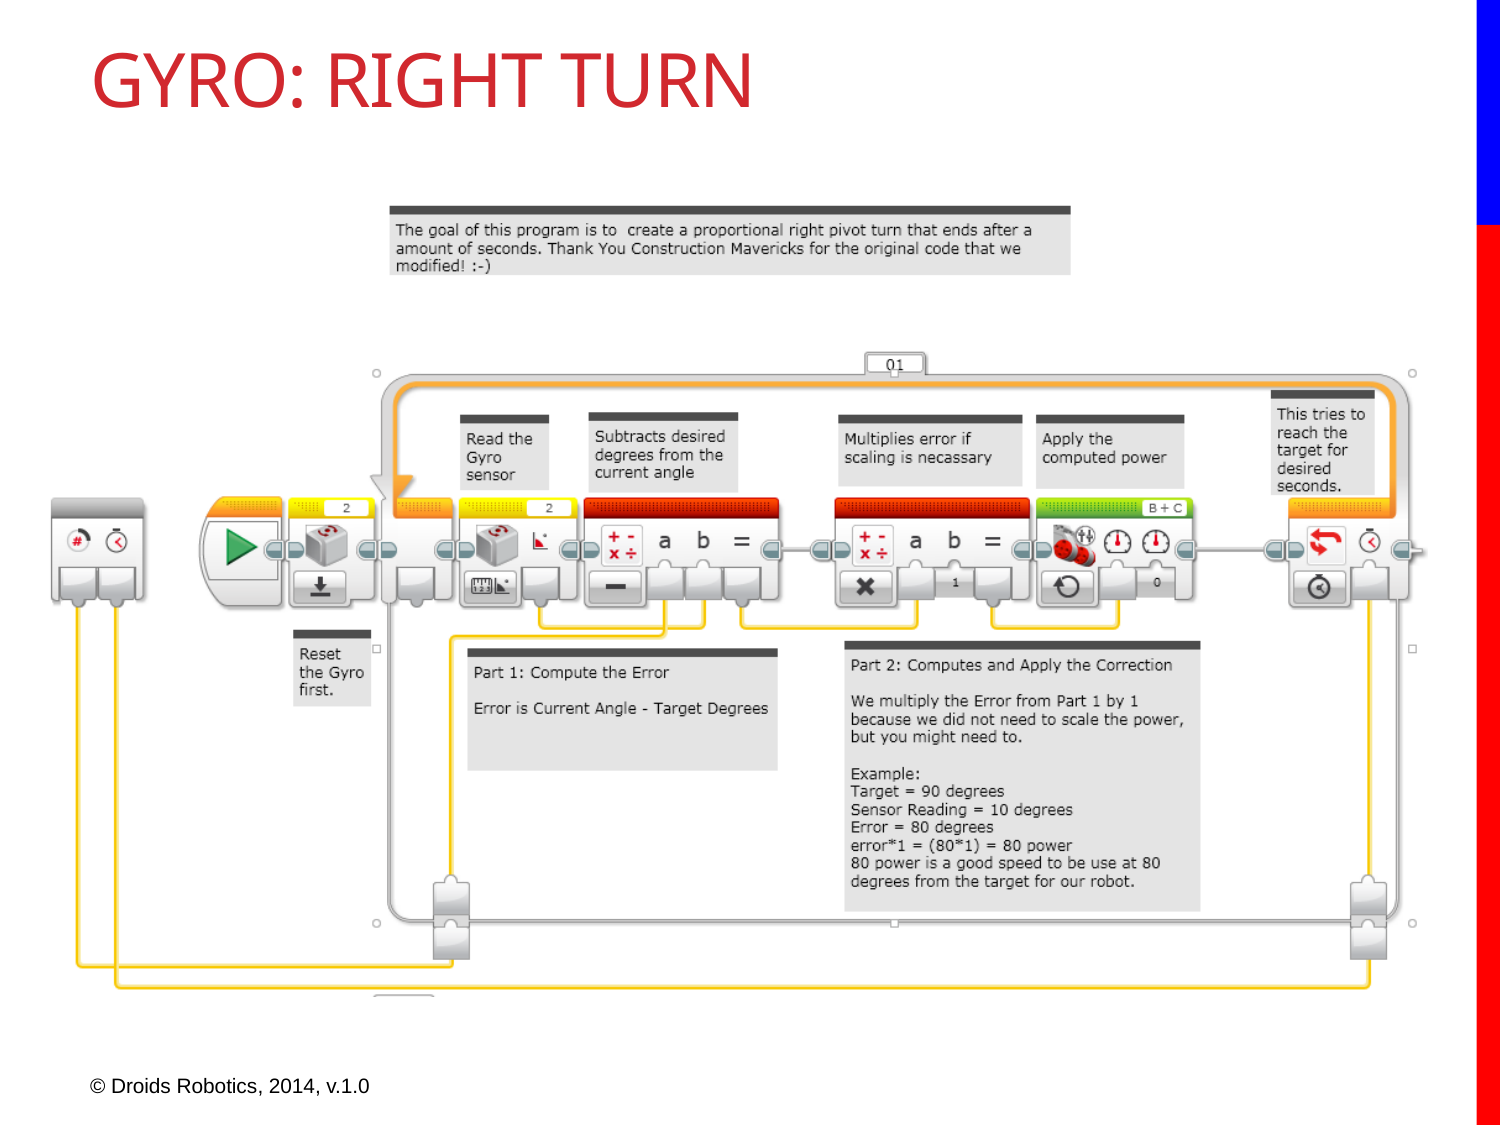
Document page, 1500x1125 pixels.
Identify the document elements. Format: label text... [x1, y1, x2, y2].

footer © Droids Robotics, 2014, v.1.0 [75, 1065, 638, 1112]
picture [35, 201, 1429, 998]
title GYRO: RIGHT TURN [75, 25, 1428, 195]
